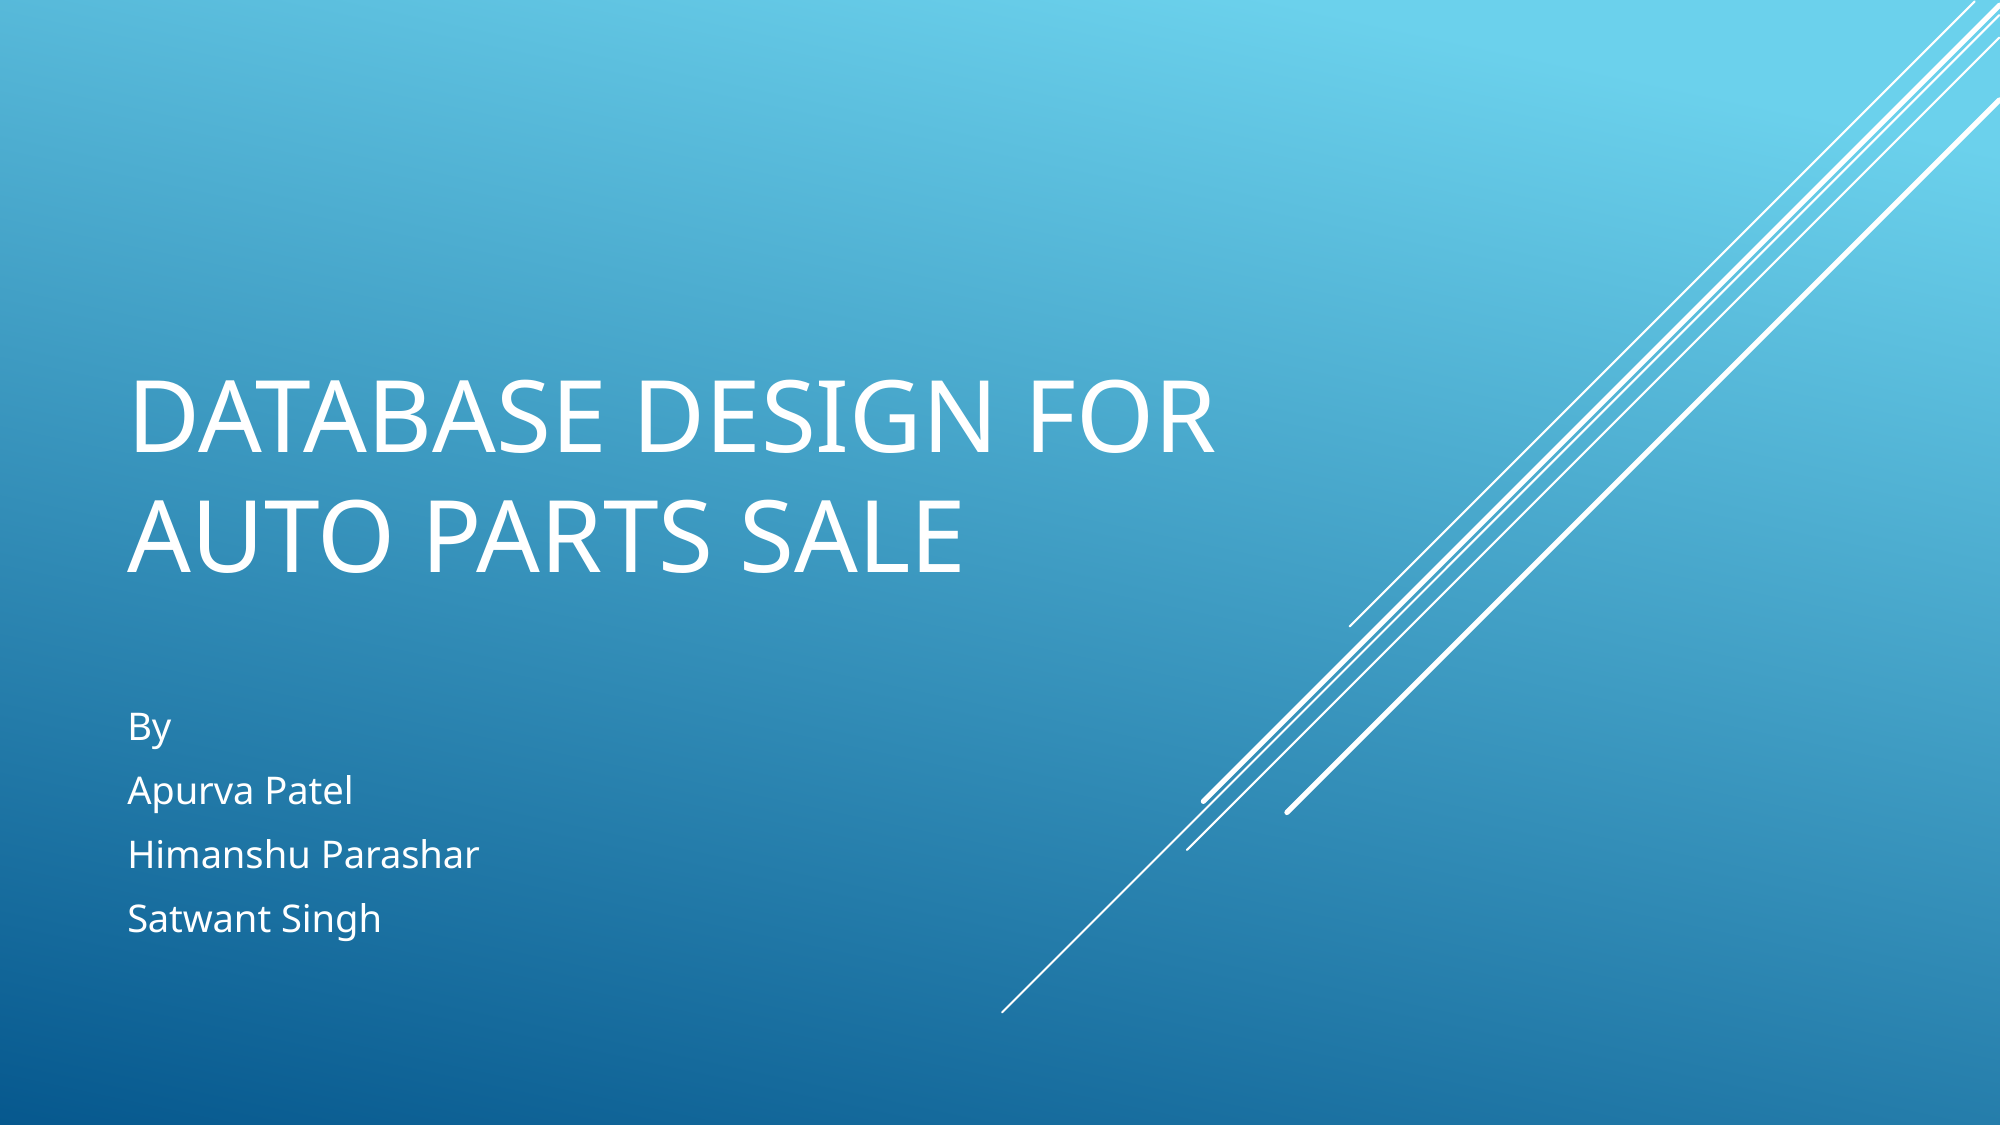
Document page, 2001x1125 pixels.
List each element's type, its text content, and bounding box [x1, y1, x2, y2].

subtitle By Apurva Patel Himanshu Parashar Satwant Singh [112, 630, 1163, 950]
title DataBase design For Auto parts sale [112, 112, 1425, 600]
